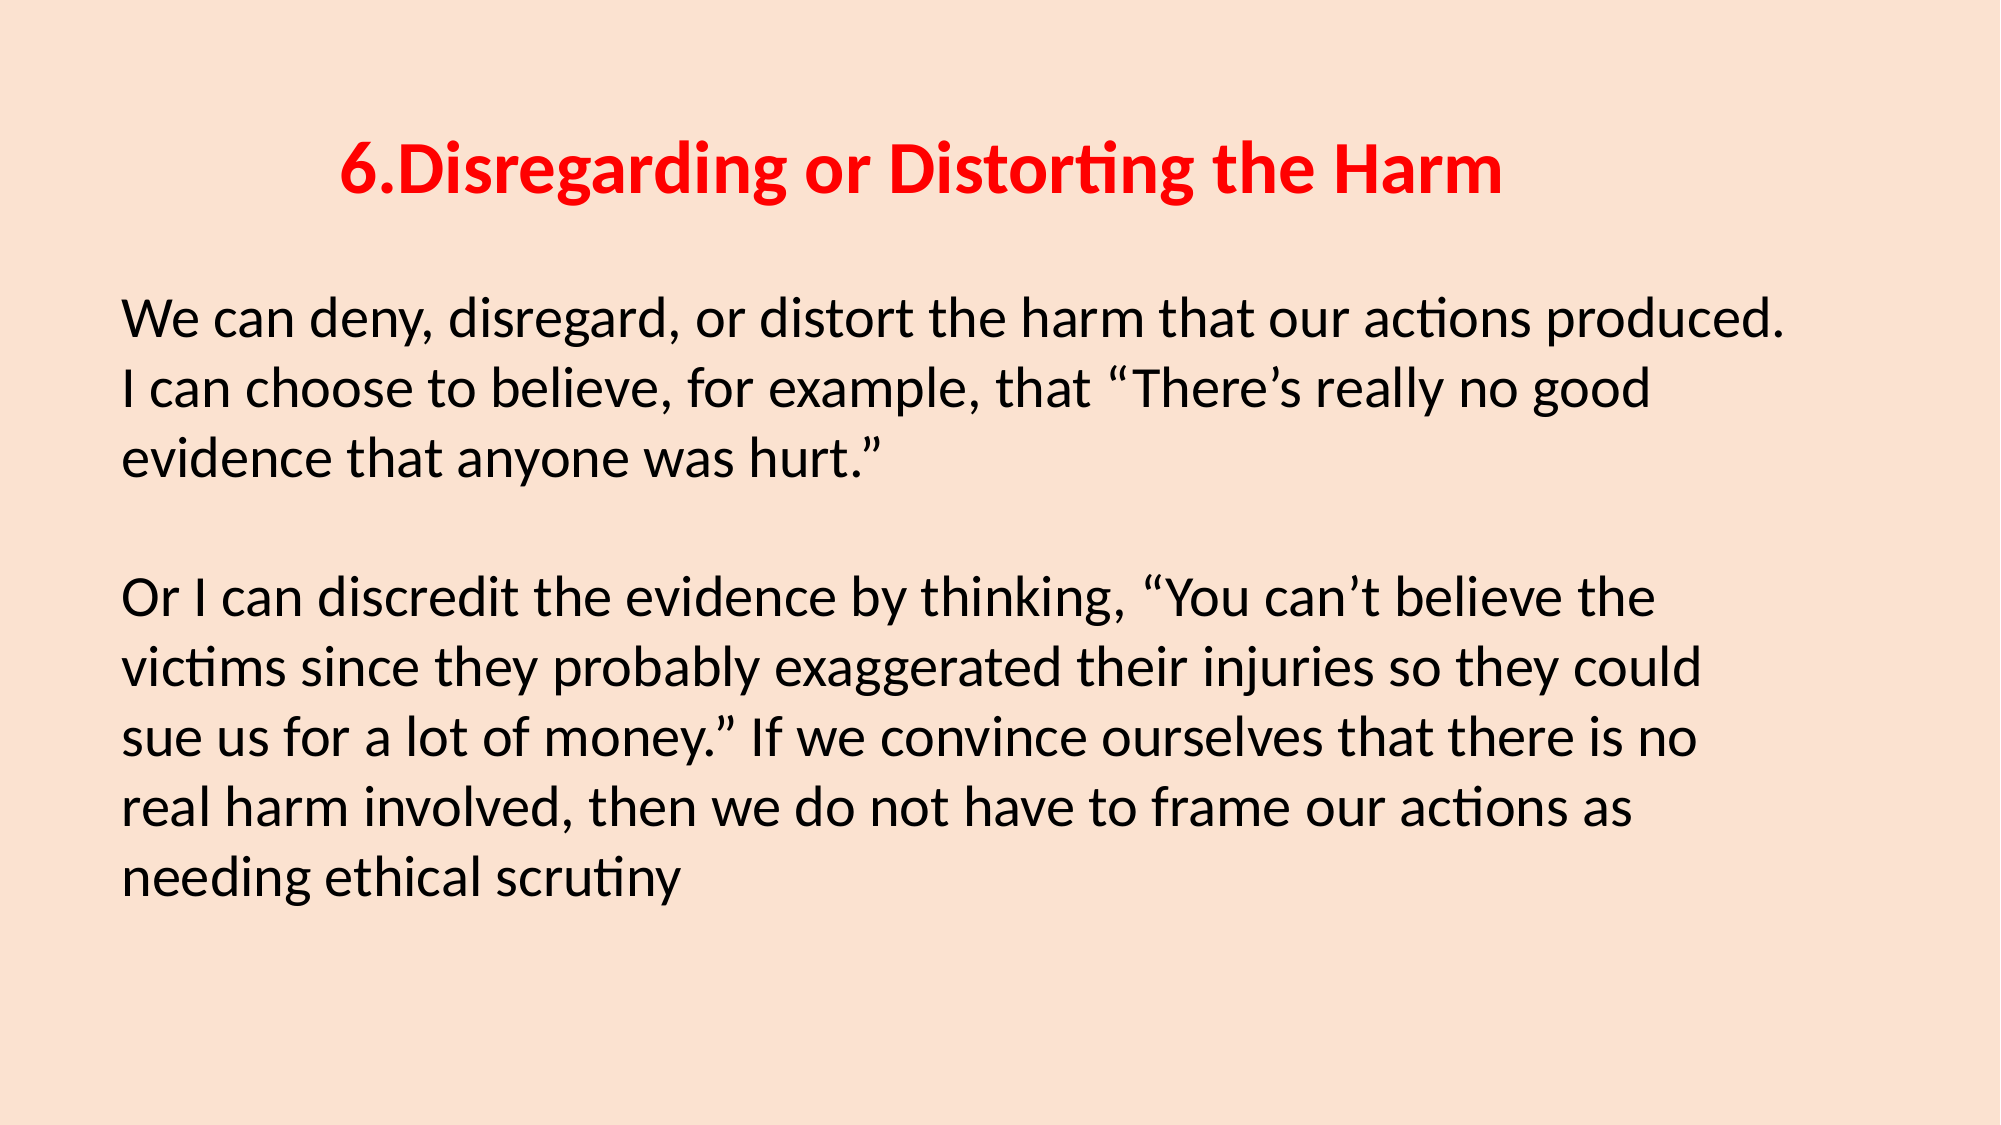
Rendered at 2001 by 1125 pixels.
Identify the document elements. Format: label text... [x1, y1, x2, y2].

text_box 6.Disregarding or Distorting the Harm We can deny, disregard, or distort the harm that our actions produced. I can choose to believe, for example, that “There’s really no good evidence that anyone was hurt.” Or I can discredit the evidence by thinking, “You can’t believe the victims since they probably exaggerated their injuries so they could sue us for a lot of money.” If we convince ourselves that there is no real harm involved, then we do not have to frame our actions as needing ethical scrutiny [106, 111, 1814, 916]
